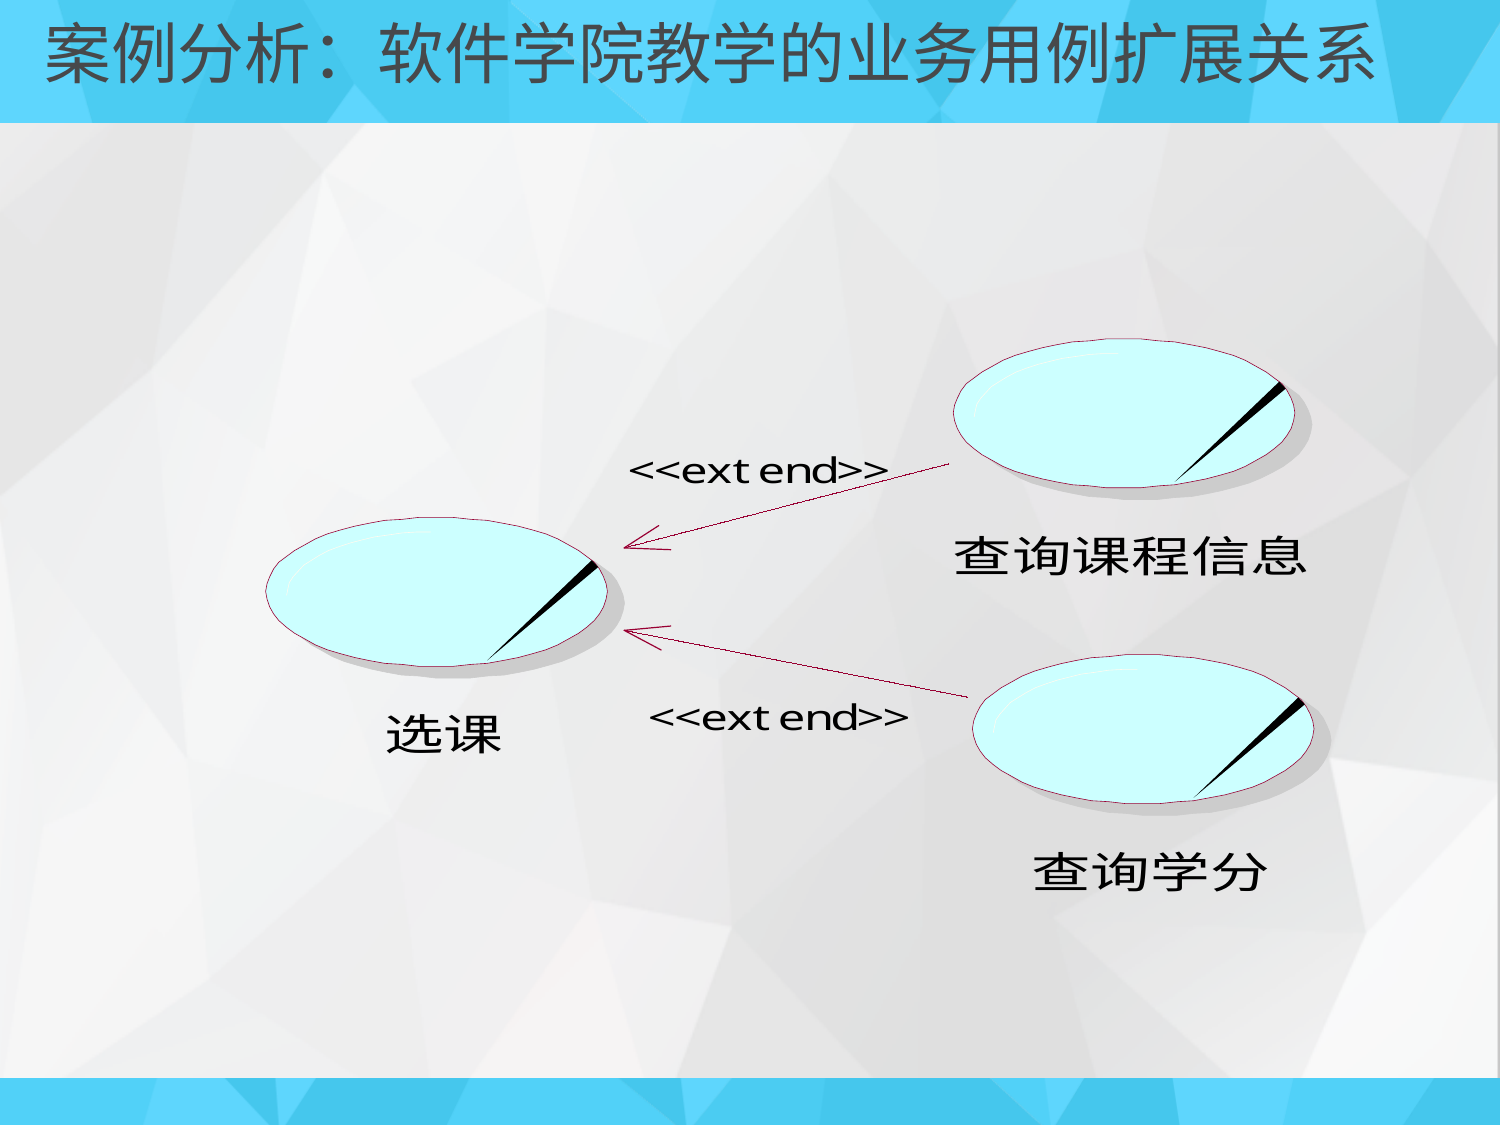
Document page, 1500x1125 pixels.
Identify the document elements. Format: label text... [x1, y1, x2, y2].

title 案例分析：软件学院教学的业务用例扩展关系 [29, 0, 1436, 114]
picture [0, 0, 1500, 1125]
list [183, 314, 1412, 892]
